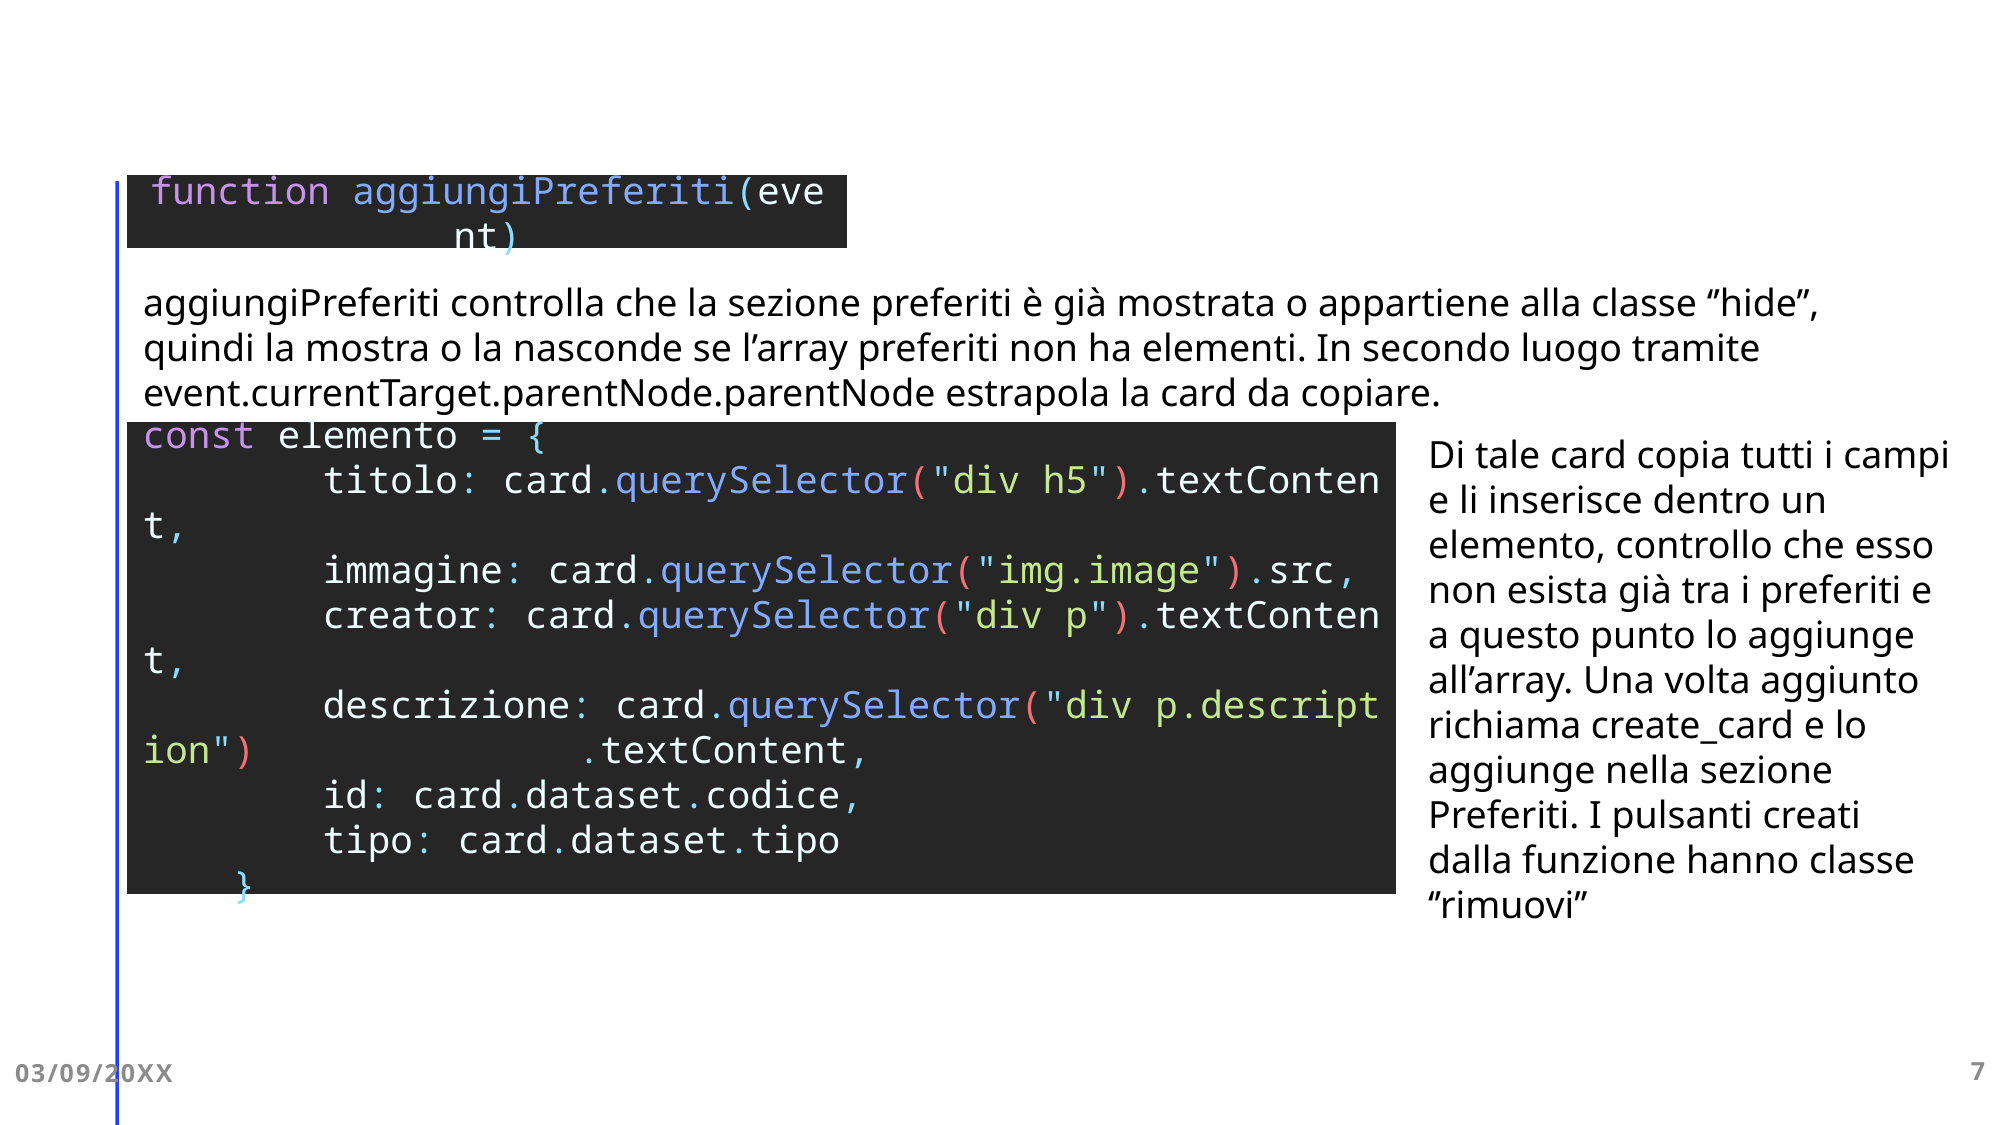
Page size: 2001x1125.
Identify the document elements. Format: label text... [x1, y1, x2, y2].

text_box function aggiungiPreferiti(event) [127, 175, 847, 248]
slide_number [0, 1042, 450, 1103]
text_box aggiungiPreferiti controlla che la sezione preferiti è già mostrata o appartiene alla classe ‘’hide’’, quindi la mostra o la nasconde se l’array preferiti non ha elementi. In secondo luogo tramite event.currentTarget.parentNode.parentNode estrapola la card da copiare. [128, 271, 1948, 422]
slide_number 7 [1550, 1042, 2000, 1103]
text_box const elemento = { titolo: card.querySelector("div h5").textContent, immagine: card.querySelector("img.image").src, creator: card.querySelector("div p").textContent, descrizione: card.querySelector("div p.description") .textContent, id: card.dataset.codice, tipo: card.dataset.tipo } [127, 422, 1396, 894]
text_box Di tale card copia tutti i campi e li inserisce dentro un elemento, controllo che esso non esista già tra i preferiti e a questo punto lo aggiunge all’array. Una volta aggiunto richiama create_card e lo aggiunge nella sezione Preferiti. I pulsanti creati dalla funzione hanno classe ‘’rimuovi’’ [1413, 423, 1966, 933]
